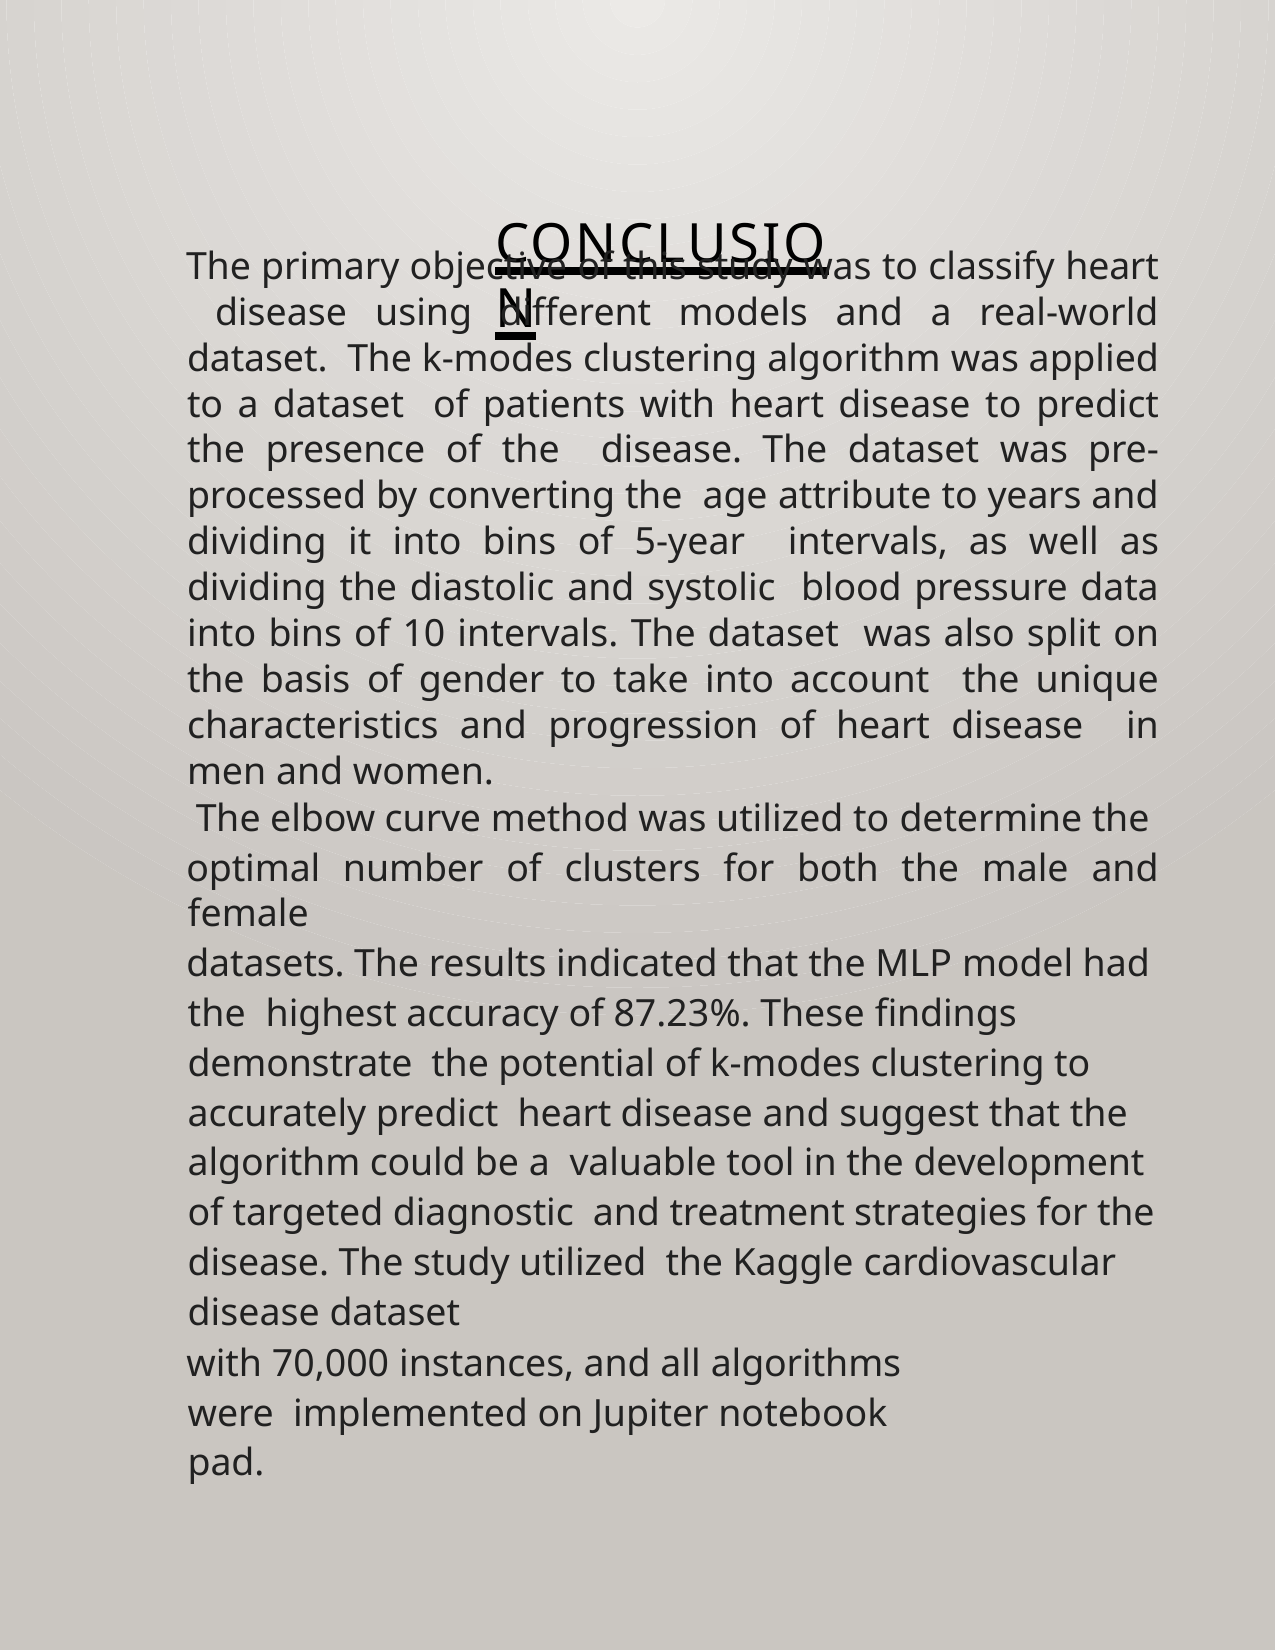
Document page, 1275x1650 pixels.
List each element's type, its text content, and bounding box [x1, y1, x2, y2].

text_box The primary objective of this study was to classify heart disease using different models and a real-world dataset. The k-modes clustering algorithm was applied to a dataset of patients with heart disease to predict the presence of the disease. The dataset was pre-processed by converting the age attribute to years and dividing it into bins of 5-year intervals, as well as dividing the diastolic and systolic blood pressure data into bins of 10 intervals. The dataset was also split on the basis of gender to take into account the unique characteristics and progression of heart disease in men and women. The elbow curve method was utilized to determine the optimal number of clusters for both the male and female datasets. The results indicated that the MLP model had the highest accuracy of 87.23%. These findings demonstrate the potential of k-modes clustering to accurately predict heart disease and suggest that the algorithm could be a valuable tool in the development of targeted diagnostic and treatment strategies for the disease. The study utilized the Kaggle cardiovascular disease dataset with 70,000 instances, and all algorithms were implemented on Jupiter notebook pad. [183, 240, 1165, 1484]
title CONCLUSION [492, 141, 850, 240]
